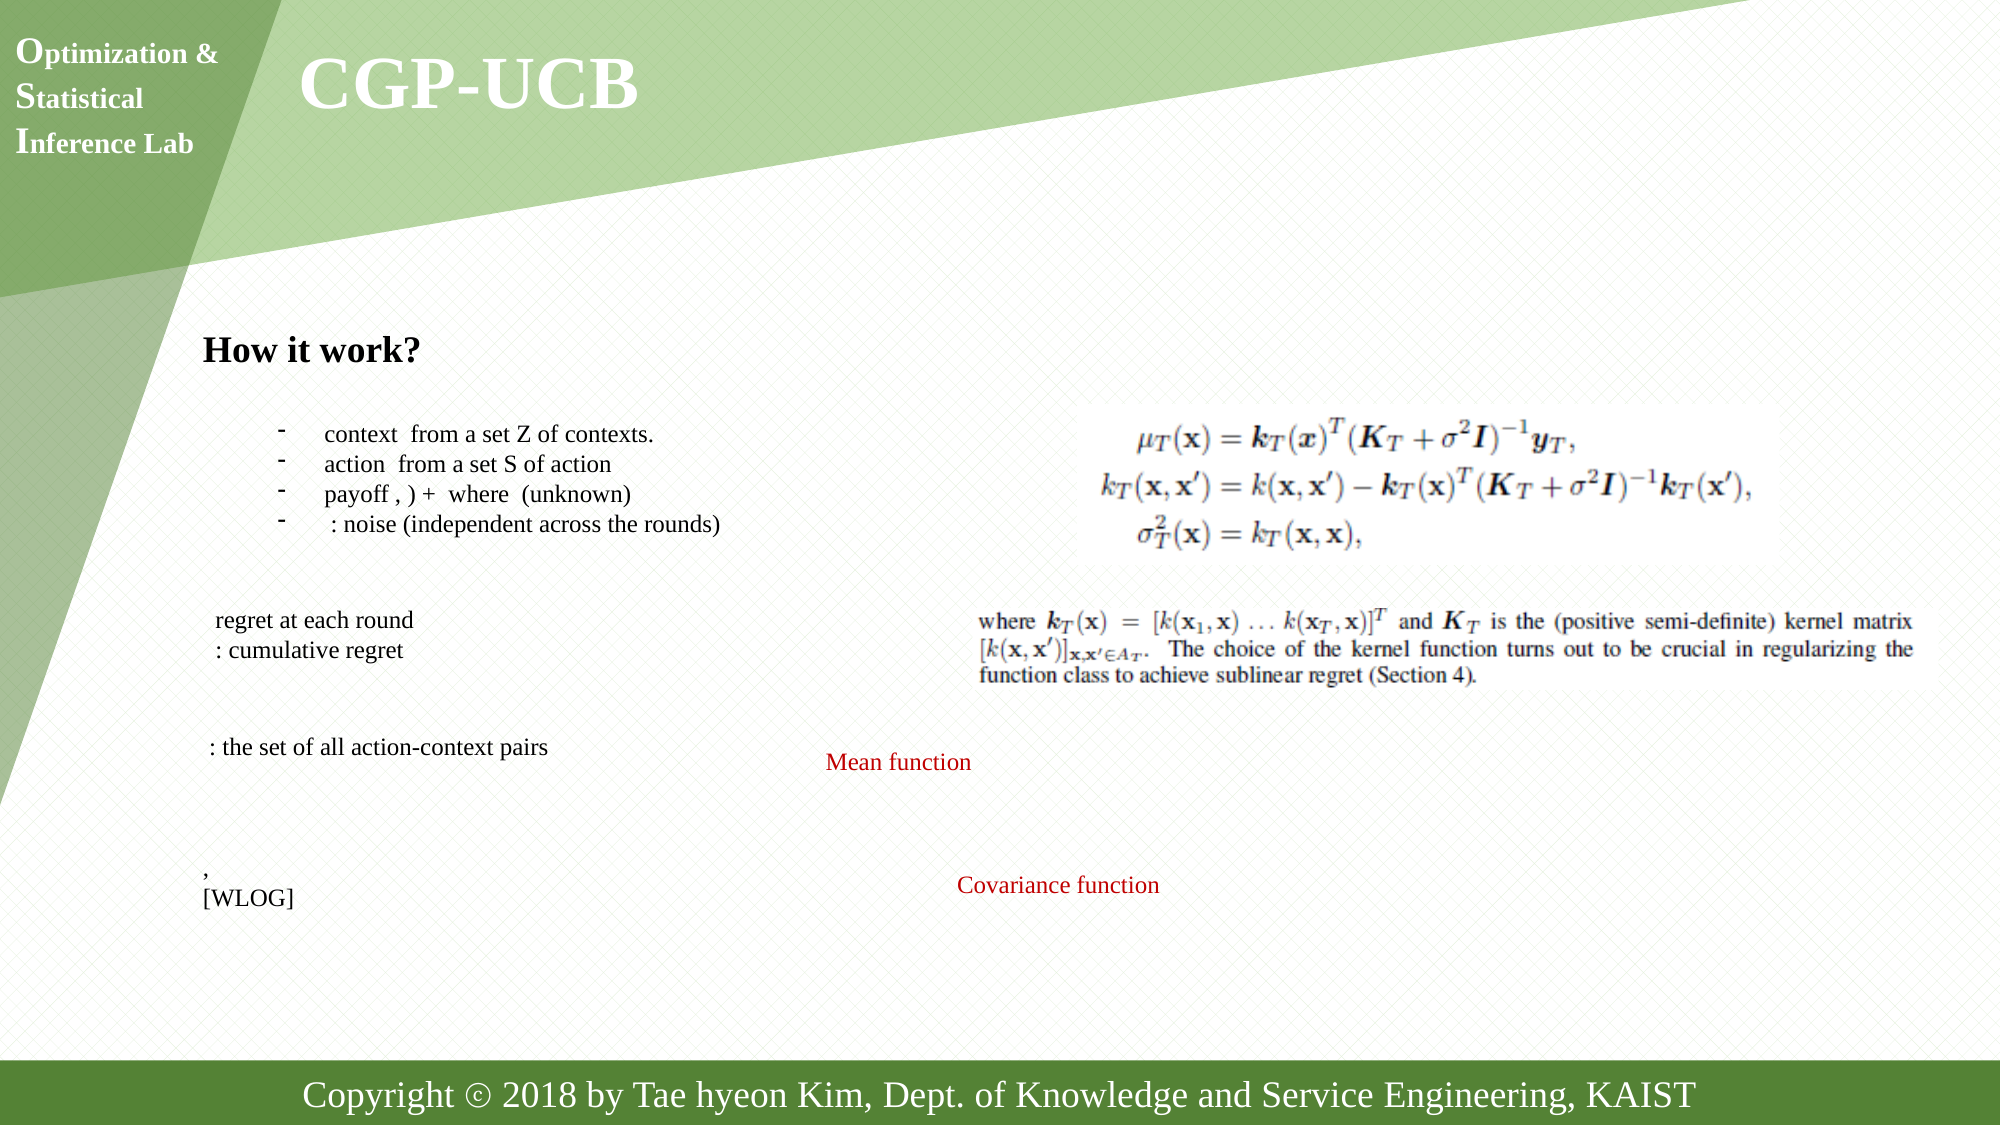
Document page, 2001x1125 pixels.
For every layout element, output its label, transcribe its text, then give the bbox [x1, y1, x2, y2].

text_box Mean function [810, 737, 1014, 783]
text_box Covariance function [942, 861, 1196, 906]
picture [972, 608, 1939, 690]
text_box How it work? [188, 318, 1189, 378]
text_box CGP-UCB [283, 26, 655, 131]
picture [1077, 404, 1780, 565]
